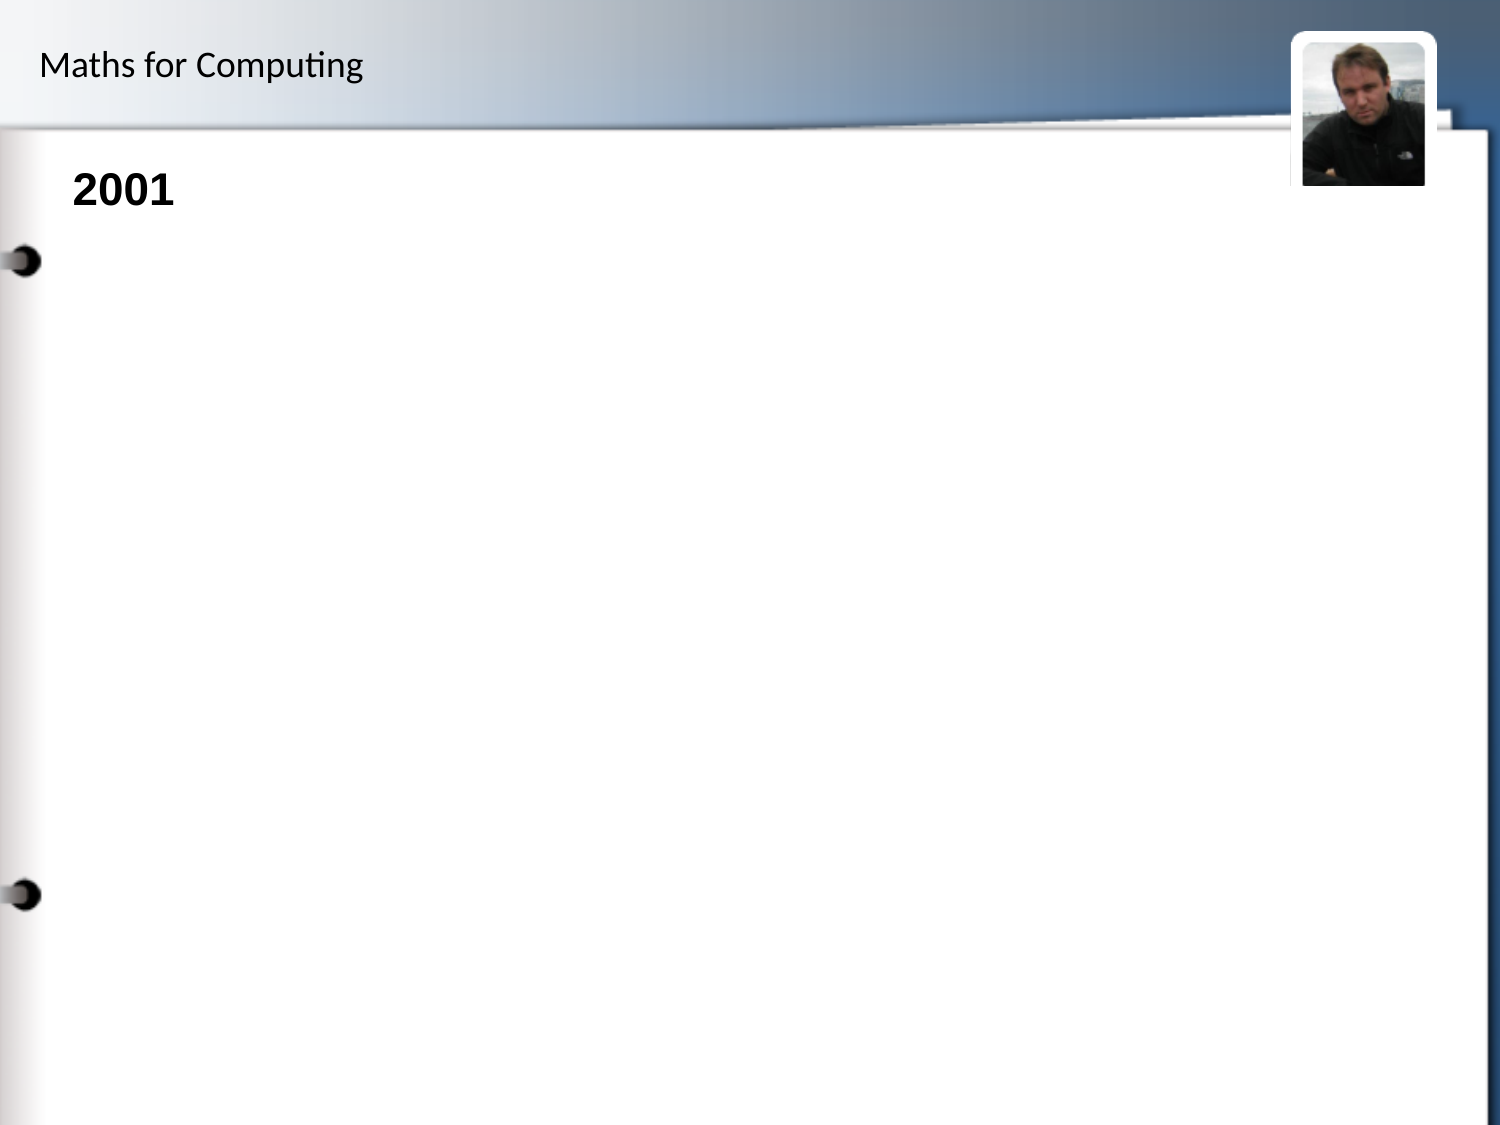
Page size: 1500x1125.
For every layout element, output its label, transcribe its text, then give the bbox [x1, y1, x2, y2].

picture [0, 0, 1500, 1125]
title 2001 [57, 152, 1276, 217]
